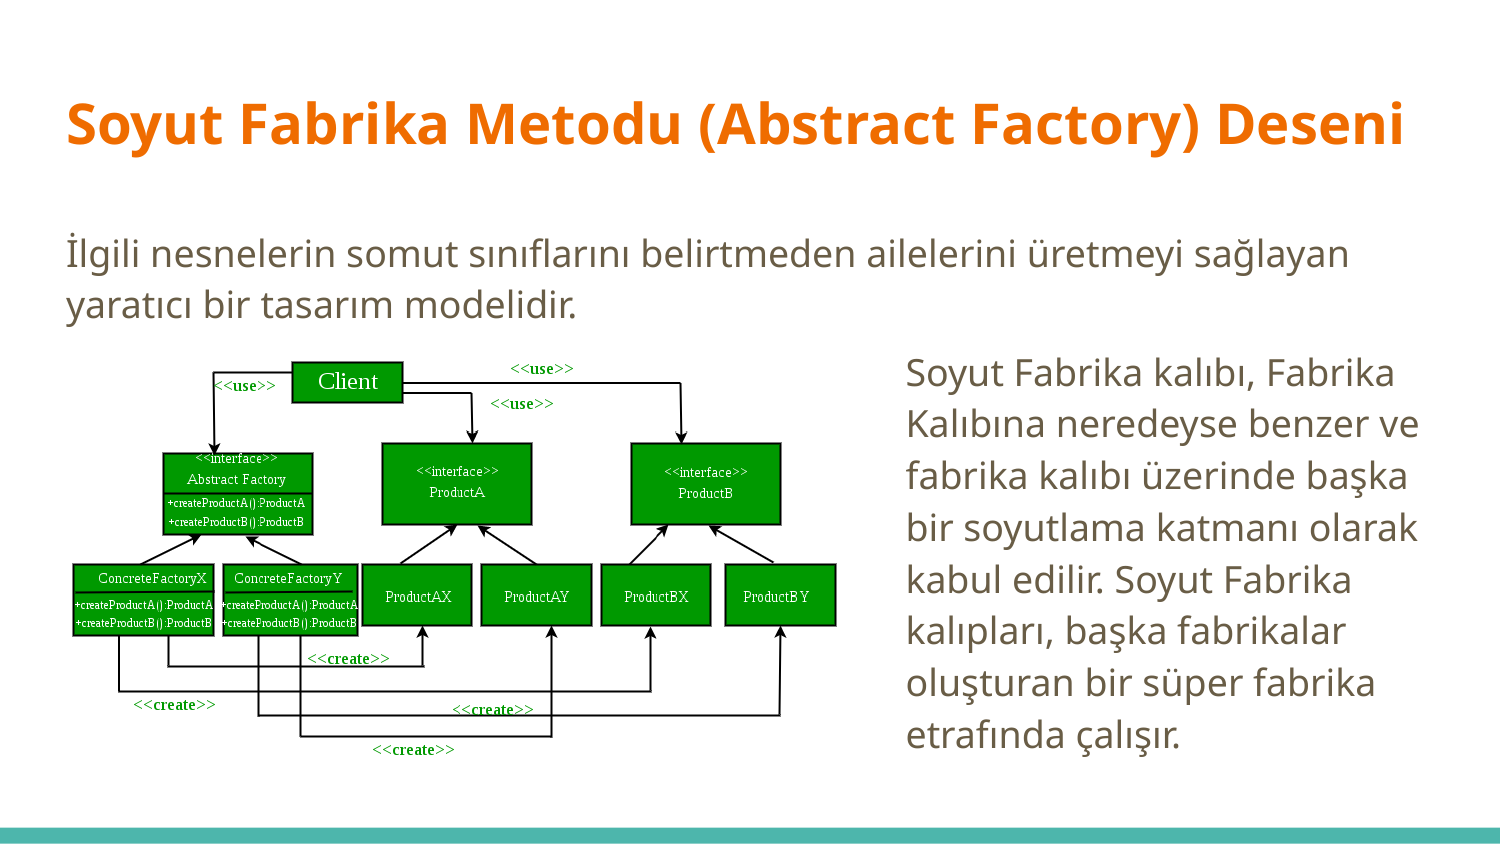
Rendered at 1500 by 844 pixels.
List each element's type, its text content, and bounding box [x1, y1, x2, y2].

picture [63, 351, 855, 761]
text_box Soyut Fabrika kalıbı, Fabrika Kalıbına neredeyse benzer ve fabrika kalıbı üzerinde başka bir soyutlama katmanı olarak kabul edilir. Soyut Fabrika kalıpları, başka fabrikalar oluşturan bir süper fabrika etrafında çalışır. [890, 326, 1444, 771]
list İlgili nesnelerin somut sınıflarını belirtmeden ailelerini üretmeyi sağlayan yaratıcı bir tasarım modelidir. [51, 207, 1449, 352]
title Soyut Fabrika Metodu (Abstract Factory) Deseni [51, 72, 1449, 189]
